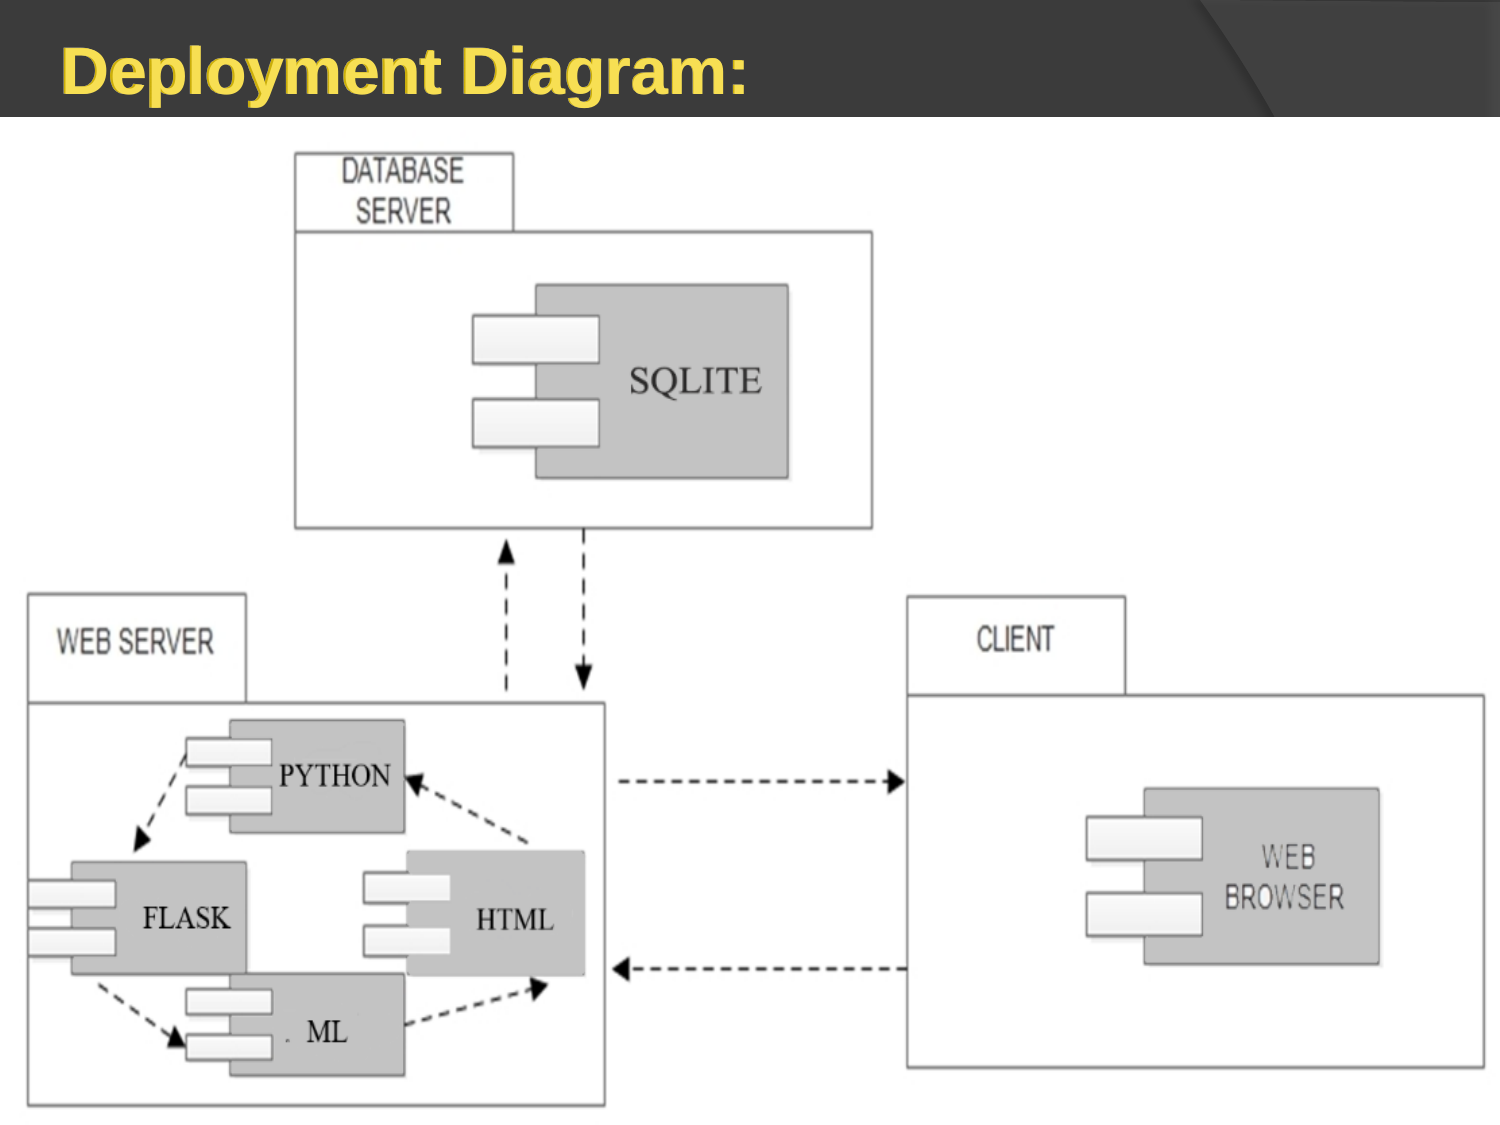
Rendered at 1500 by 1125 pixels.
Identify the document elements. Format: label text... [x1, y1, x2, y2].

picture [0, 116, 1500, 1125]
text_box Deployment Diagram: [46, 20, 1043, 115]
